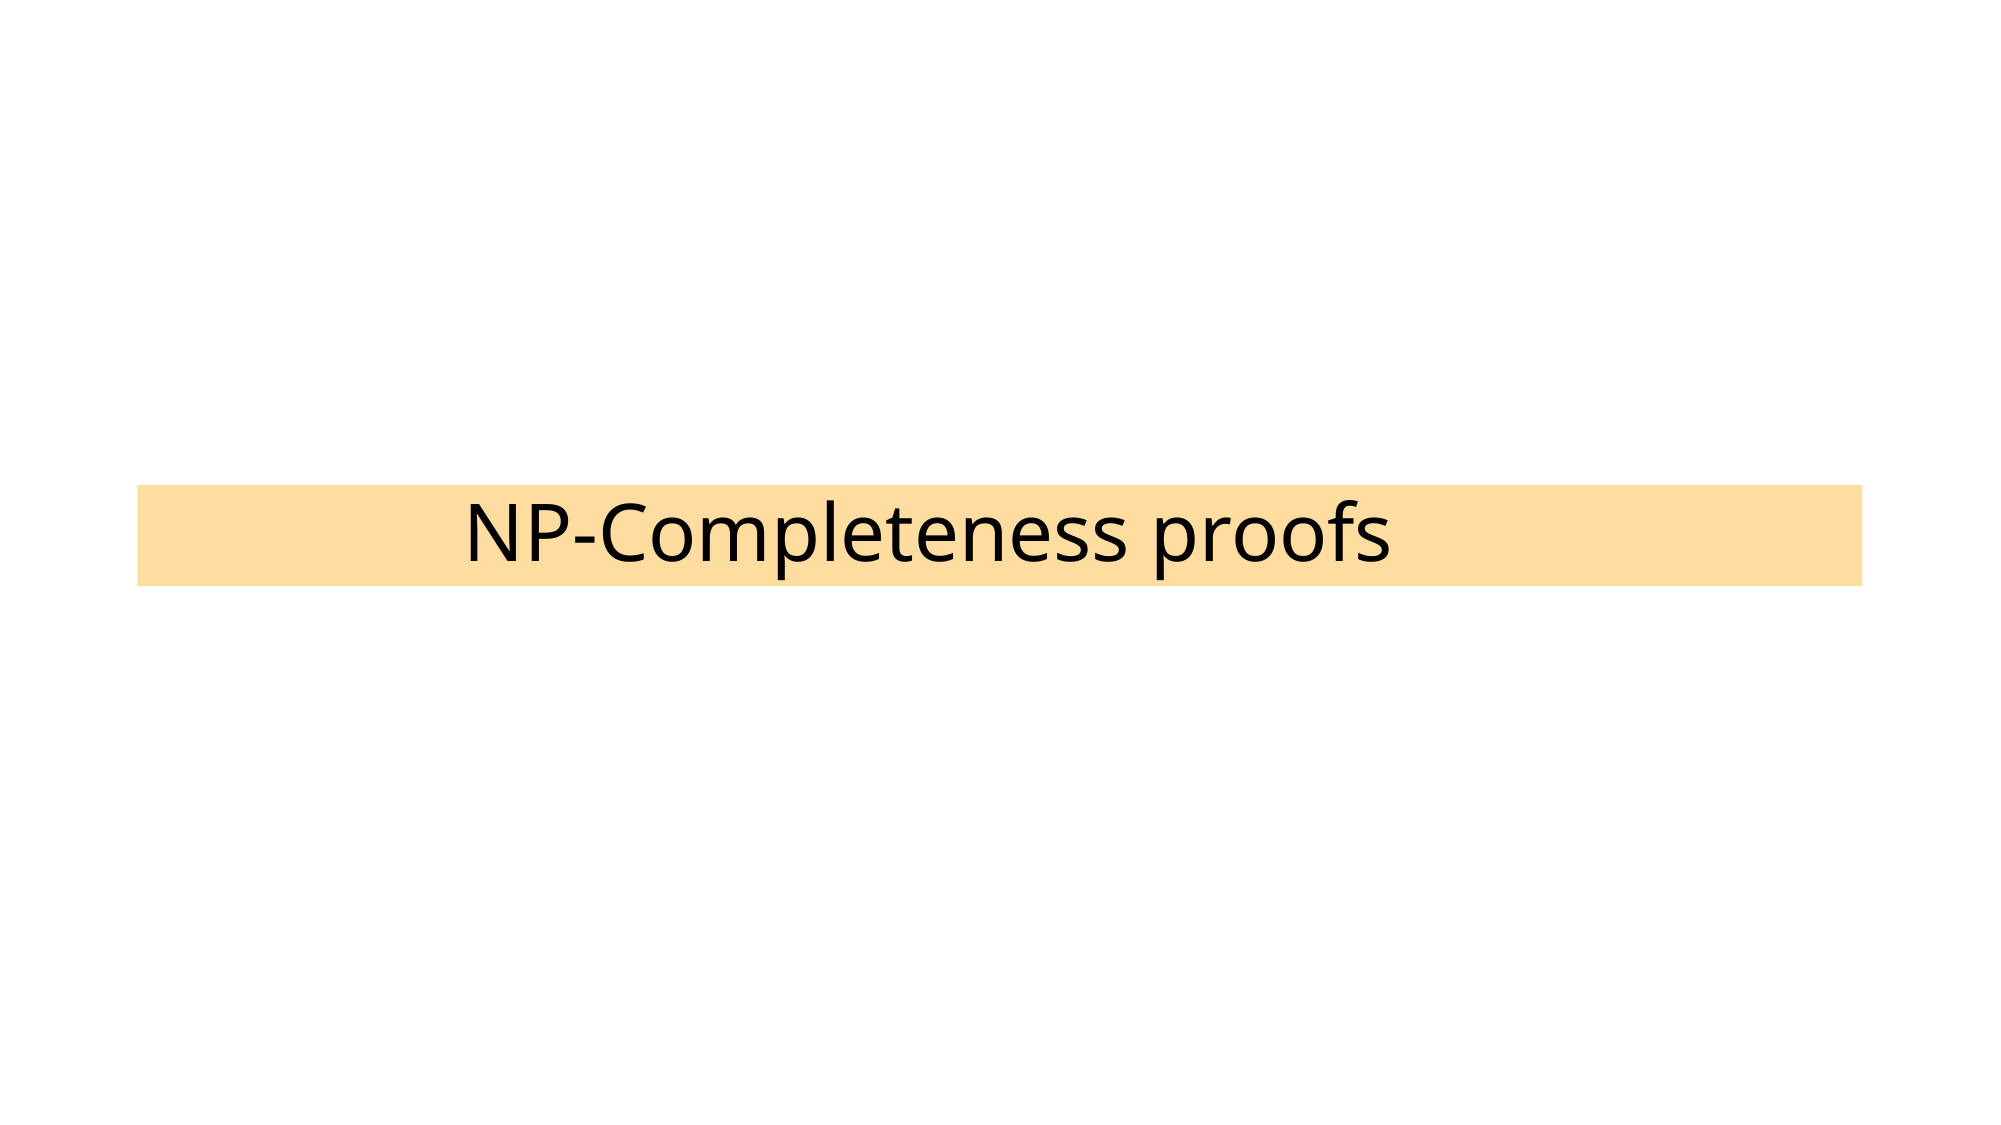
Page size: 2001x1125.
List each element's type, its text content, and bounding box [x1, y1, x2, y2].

title NP-Completeness proofs [137, 484, 1863, 587]
